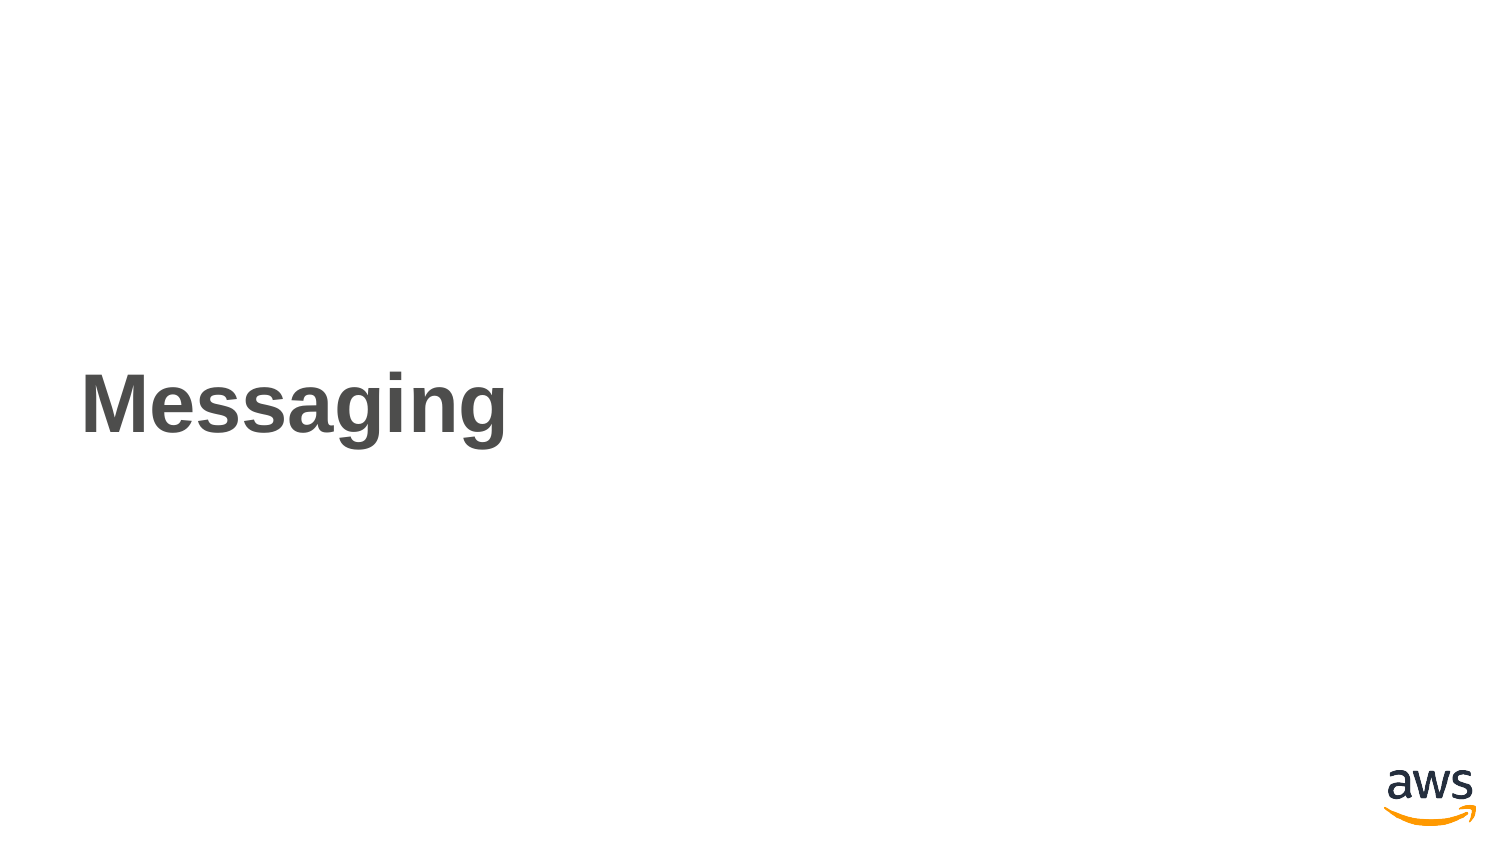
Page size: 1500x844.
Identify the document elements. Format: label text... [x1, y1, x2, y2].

title Messaging [65, 323, 1340, 476]
picture [1384, 770, 1476, 826]
